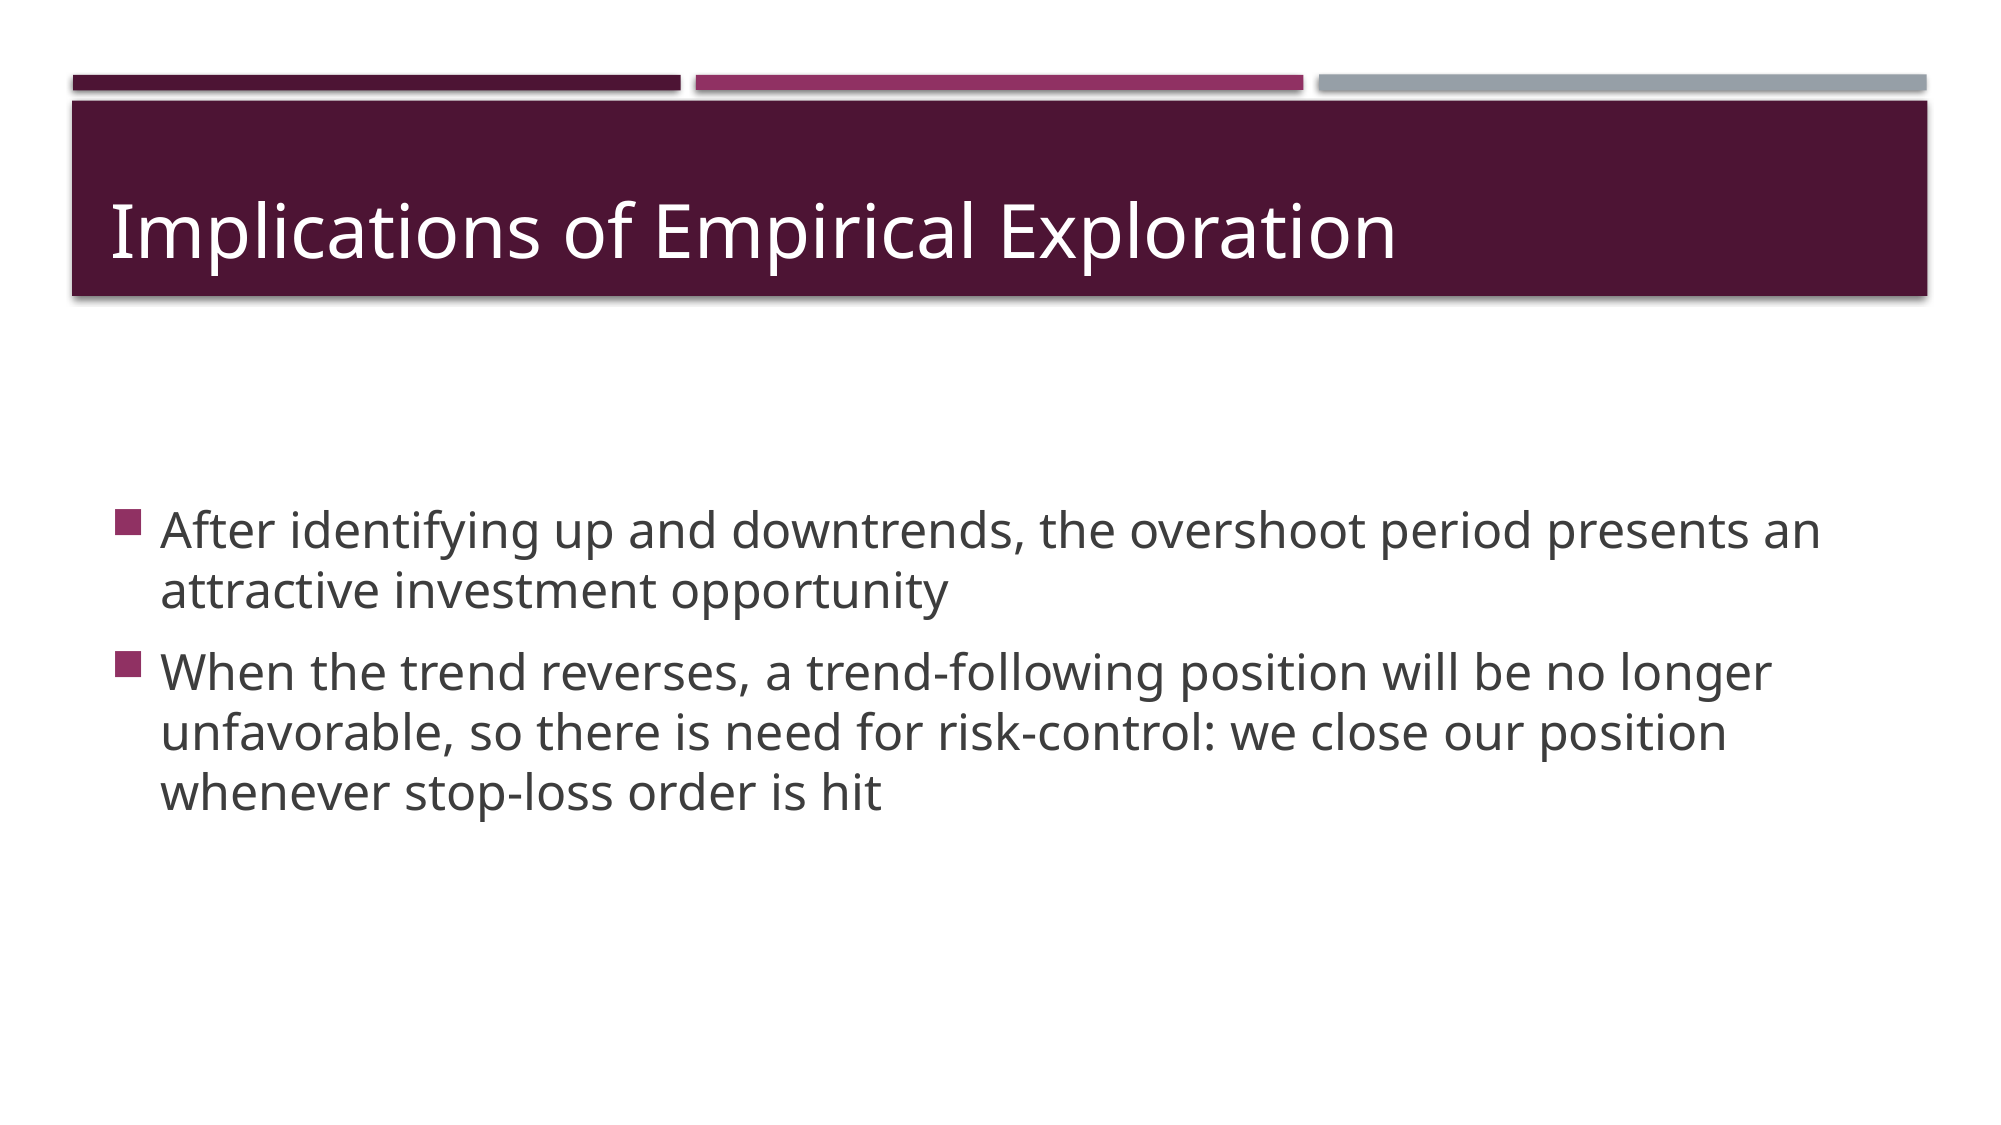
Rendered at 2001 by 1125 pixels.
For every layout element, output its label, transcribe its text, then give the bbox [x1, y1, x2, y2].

title Implications of Empirical Exploration [95, 115, 1905, 282]
list After identifying up and downtrends, the overshoot period presents an attractive investment opportunity When the trend reverses, a trend-following position will be no longer unfavorable, so there is need for risk-control: we close our position whenever stop-loss order is hit [95, 357, 1905, 962]
